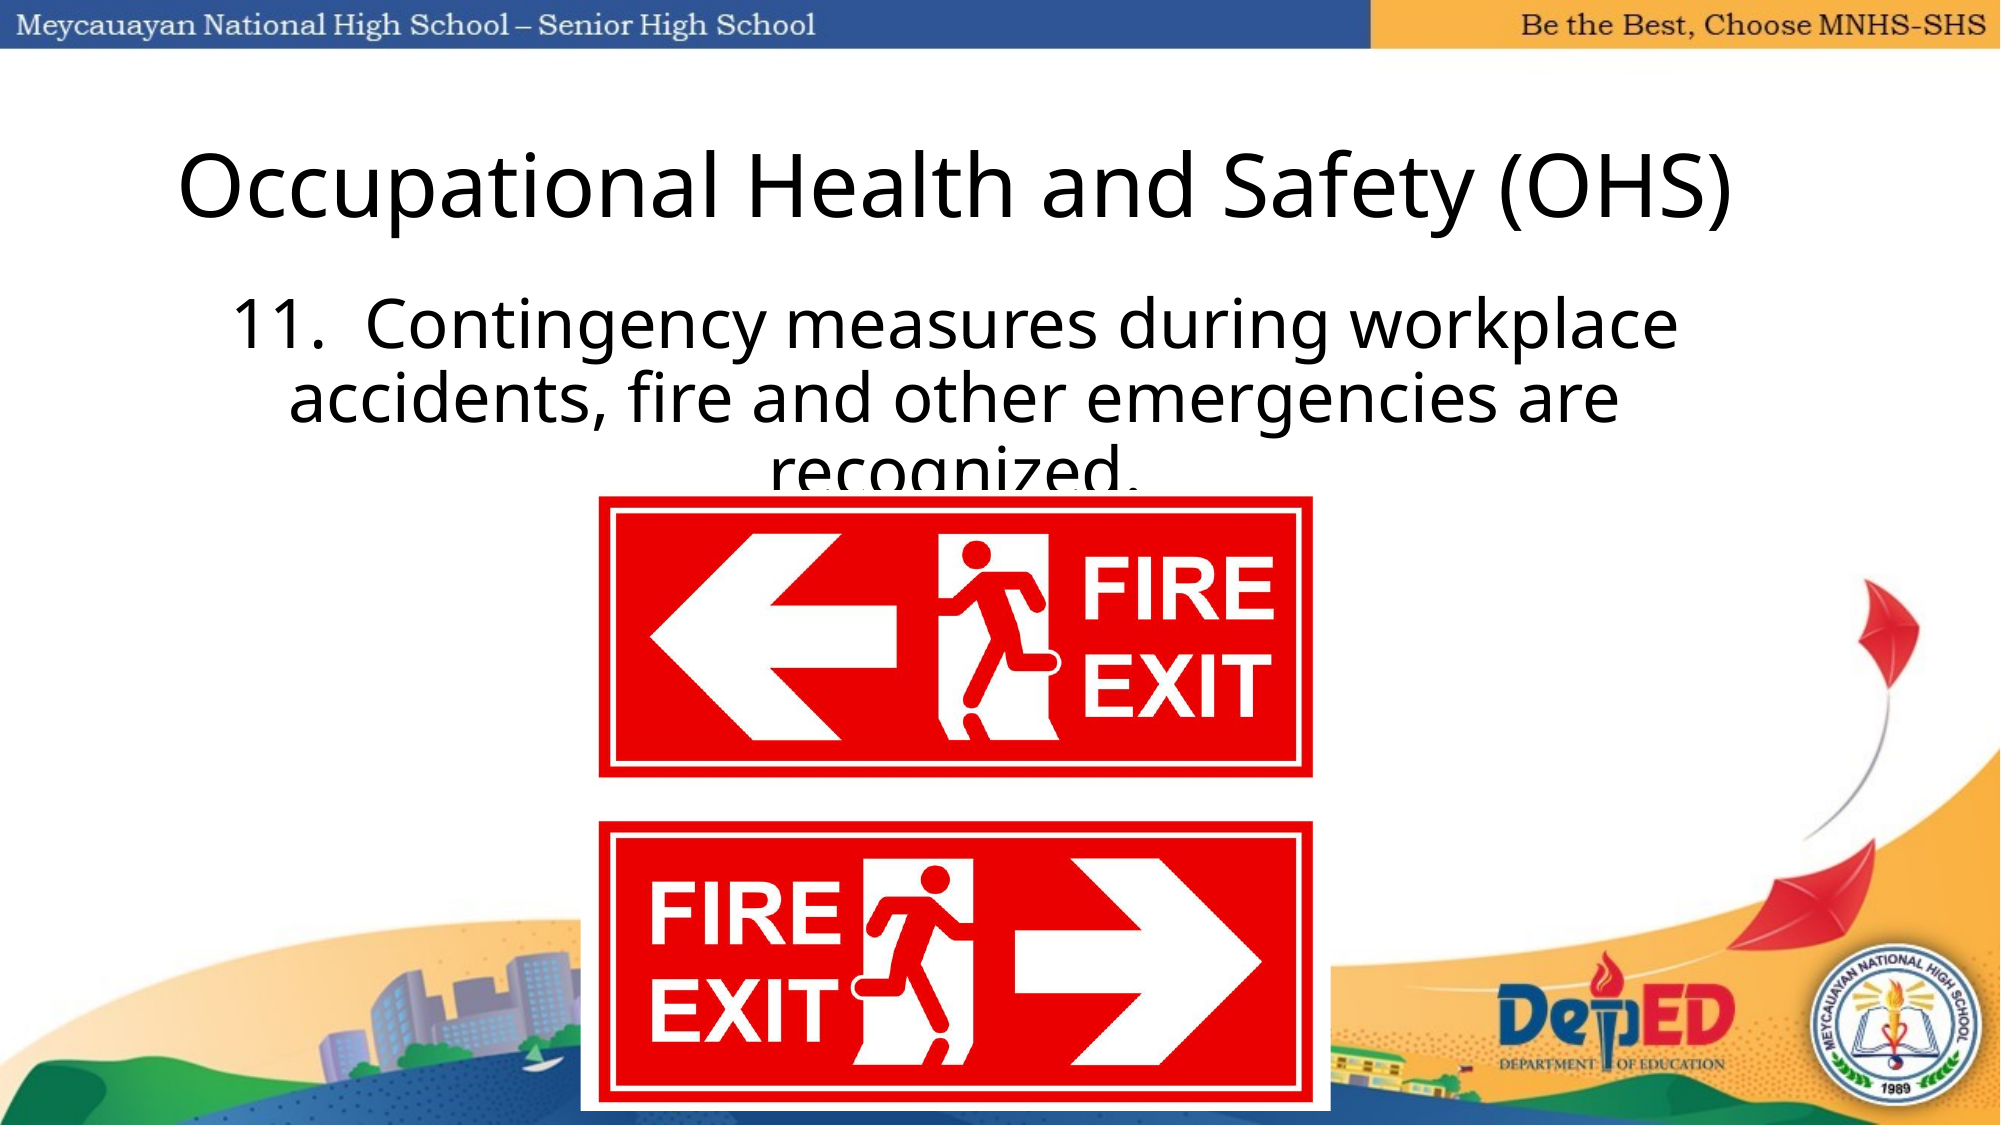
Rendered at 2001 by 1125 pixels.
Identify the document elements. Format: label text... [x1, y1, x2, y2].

text_box 11. Contingency measures during workplace accidents, fire and other emergencies are recognized. [93, 280, 1819, 521]
picture [0, 0, 2001, 1125]
title Occupational Health and Safety (OHS) [93, 97, 1819, 280]
